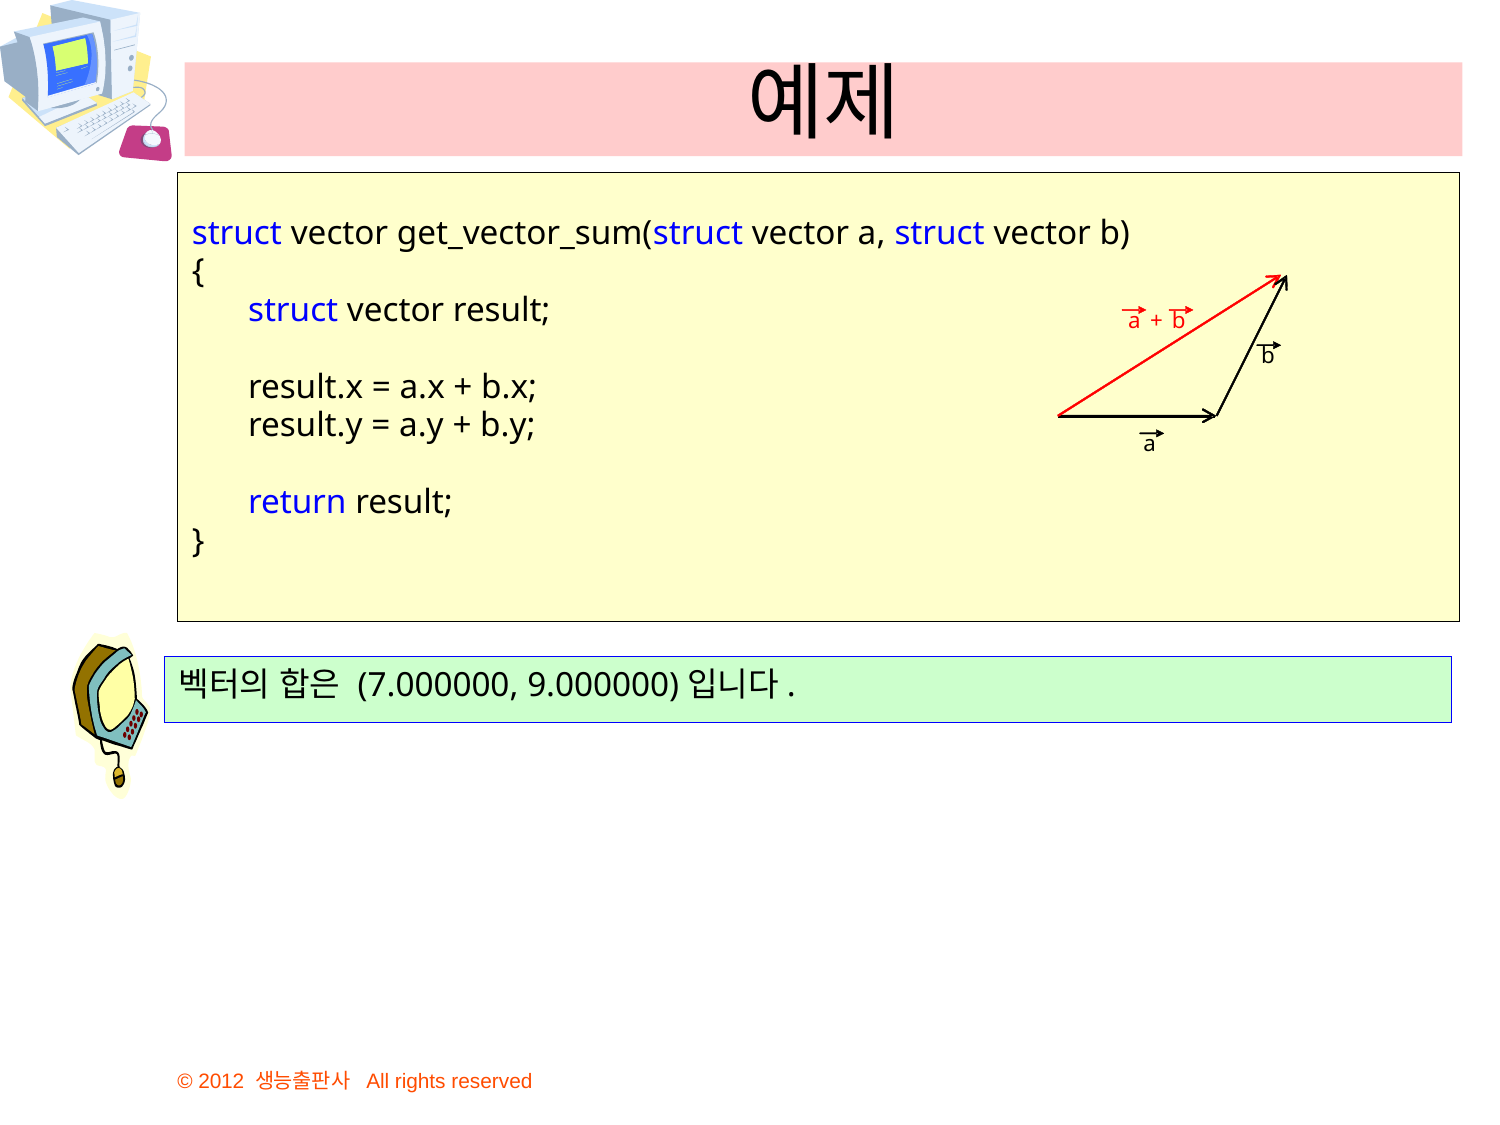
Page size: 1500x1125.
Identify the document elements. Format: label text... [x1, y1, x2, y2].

text_box struct vector get_vector_sum(struct vector a, struct vector b) { struct vector result; result.x = a.x + b.x; result.y = a.y + b.y; return result; } [177, 508, 1459, 523]
text_box struct vector get_vector_sum(struct vector a, struct vector b) { struct vector result; result.x = a.x + b.x; result.y = a.y + b.y; return result; } [177, 524, 1459, 622]
title 예제 [184, 62, 1463, 157]
text_box 벡터의 합은 (7.000000, 9.000000)입니다. [163, 656, 1452, 723]
picture [1056, 266, 1297, 466]
text_box struct vector get_vector_sum(struct vector a, struct vector b) { struct vector result; result.x = a.x + b.x; result.y = a.y + b.y; return result; } [177, 464, 1459, 506]
text_box struct vector get_vector_sum(struct vector a, struct vector b) { struct vector result; result.x = a.x + b.x; result.y = a.y + b.y; return result; } [177, 172, 1459, 463]
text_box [70, 632, 151, 800]
